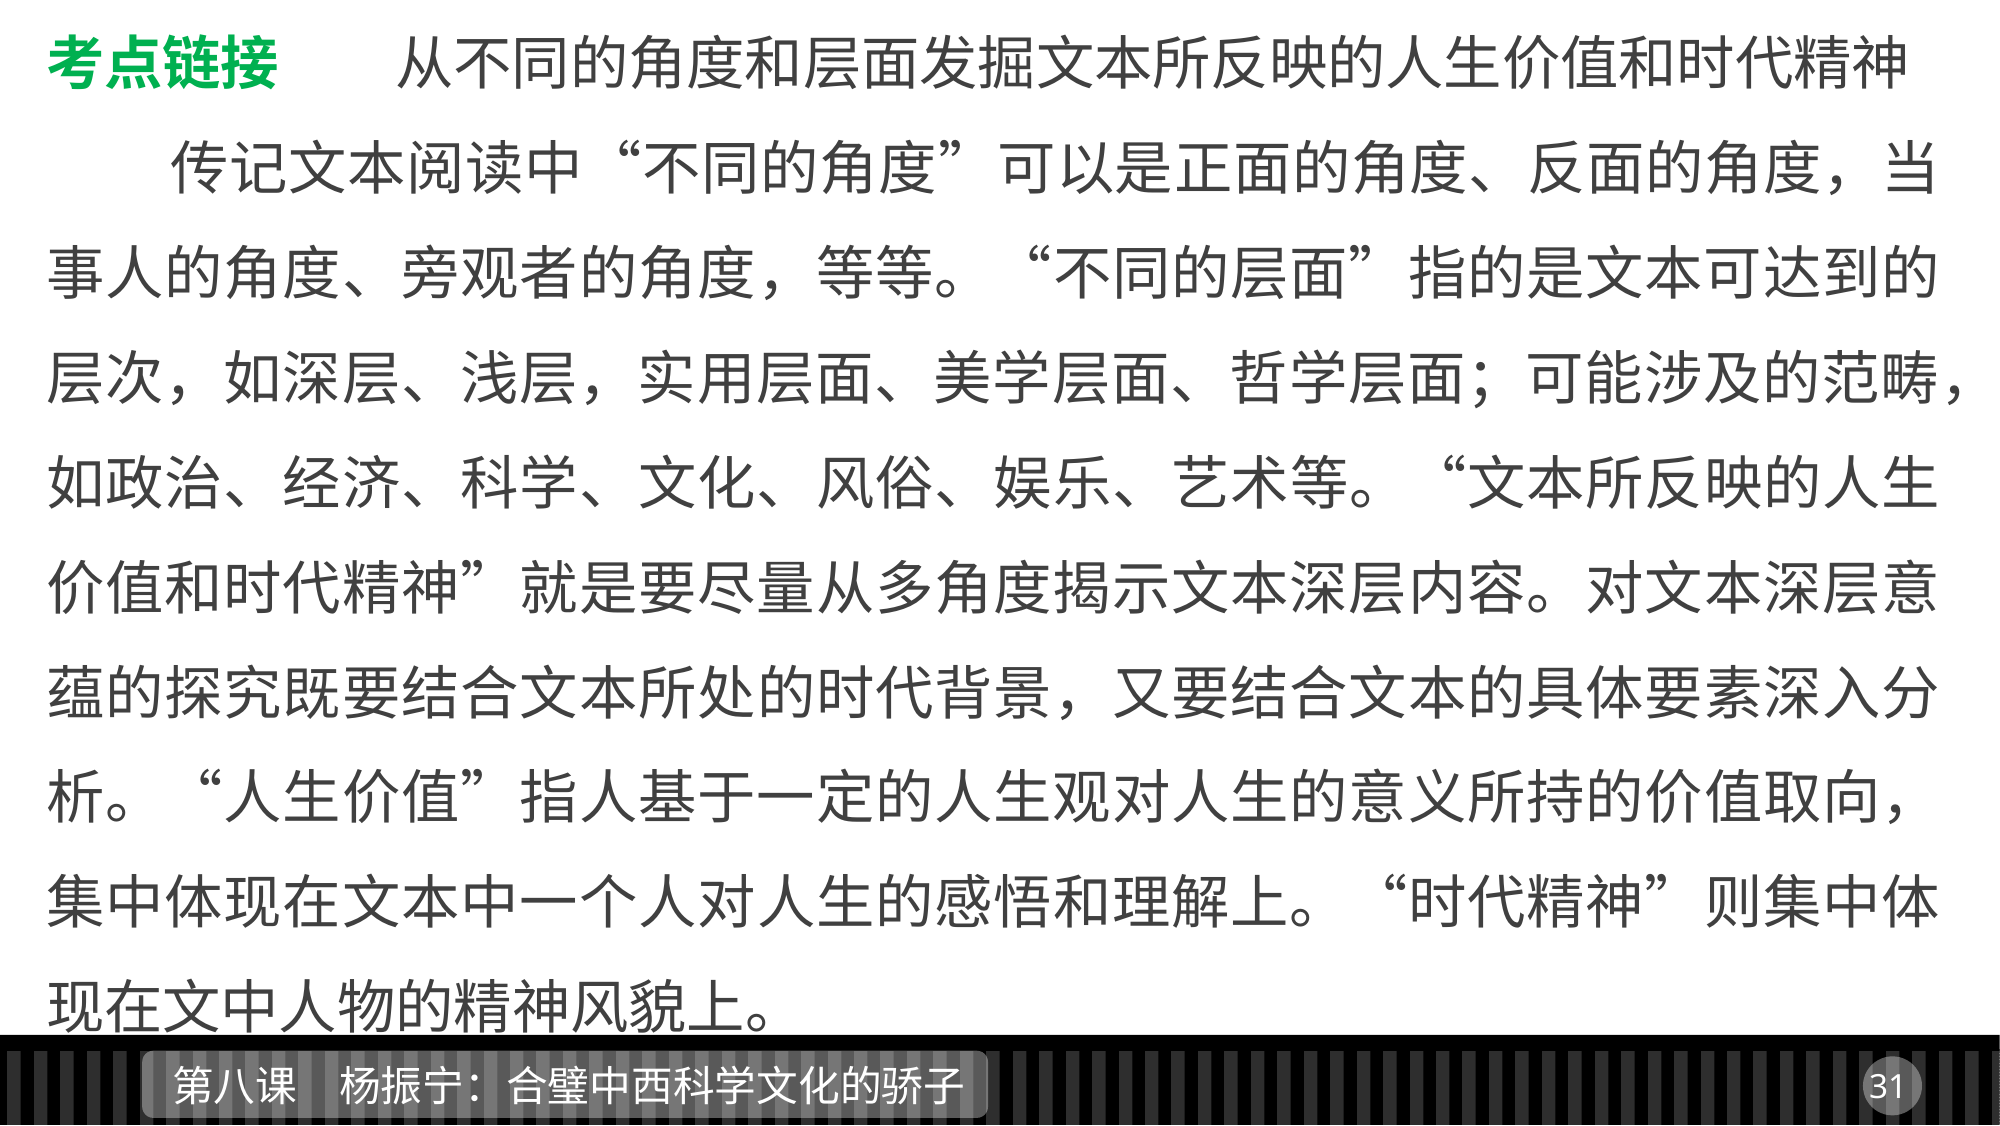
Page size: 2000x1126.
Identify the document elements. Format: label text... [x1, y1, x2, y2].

text_box 考点链接 从不同的角度和层面发掘文本所反映的人生价值和时代精神 传记文本阅读中“不同的角度”可以是正面的角度、反面的角度，当事人的角度、旁观者的角度，等等。“不同的层面”指的是文本可达到的层次，如深层、浅层，实用层面、美学层面、哲学层面；可能涉及的范畴，如政治、经济、科学、文化、风俗、娱乐、艺术等。“文本所反映的人生价值和时代精神”就是要尽量从多角度揭示文本深层内容。对文本深层意蕴的探究既要结合文本所处的时代背景，又要结合文本的具体要素深入分析。“人生价值”指人基于一定的人生观对人生的意义所持的价值取向，集中体现在文本中一个人对人生的感悟和理解上。“时代精神”则集中体现在文中人物的精神风貌上。 [31, 0, 1955, 1048]
